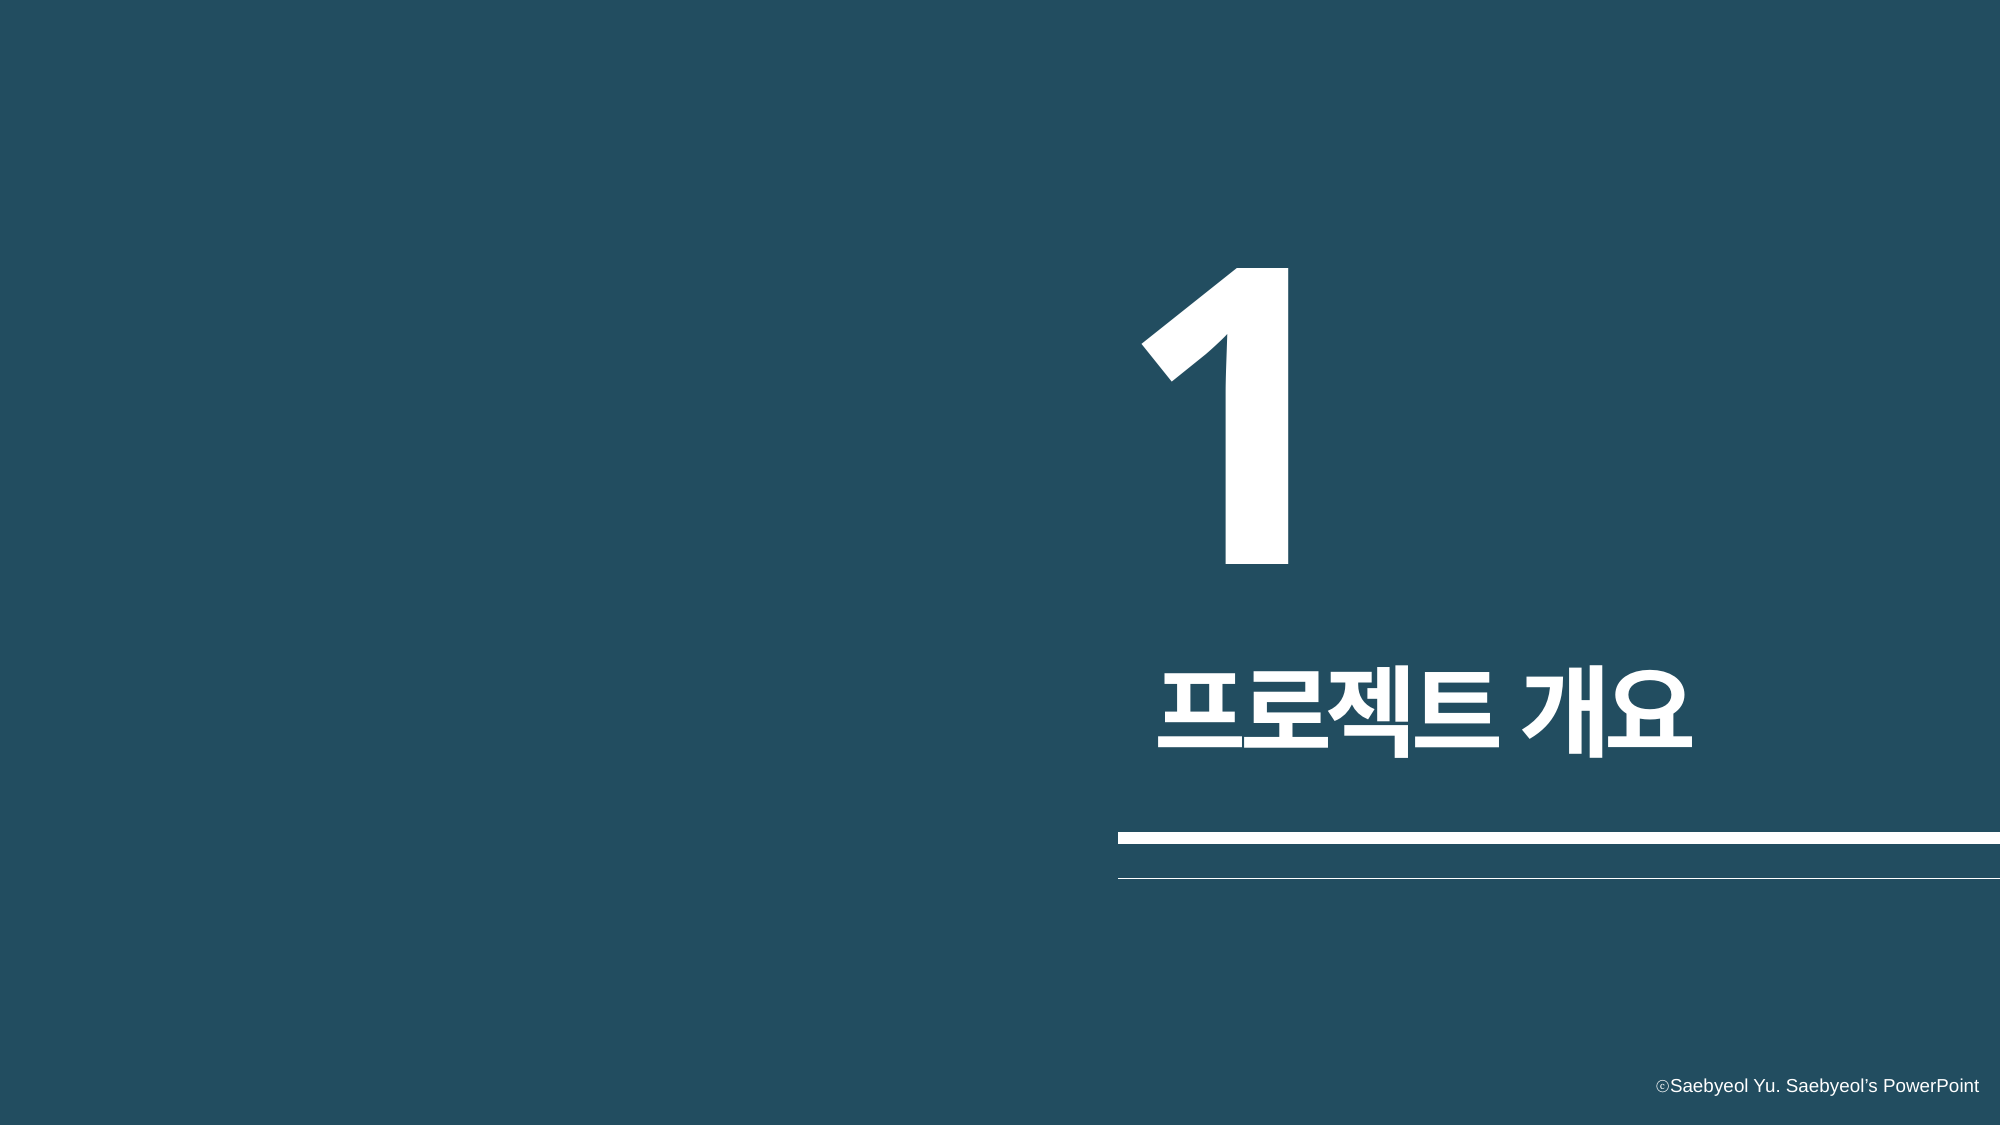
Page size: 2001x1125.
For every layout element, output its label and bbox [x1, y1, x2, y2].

text_box [1118, 143, 2000, 879]
